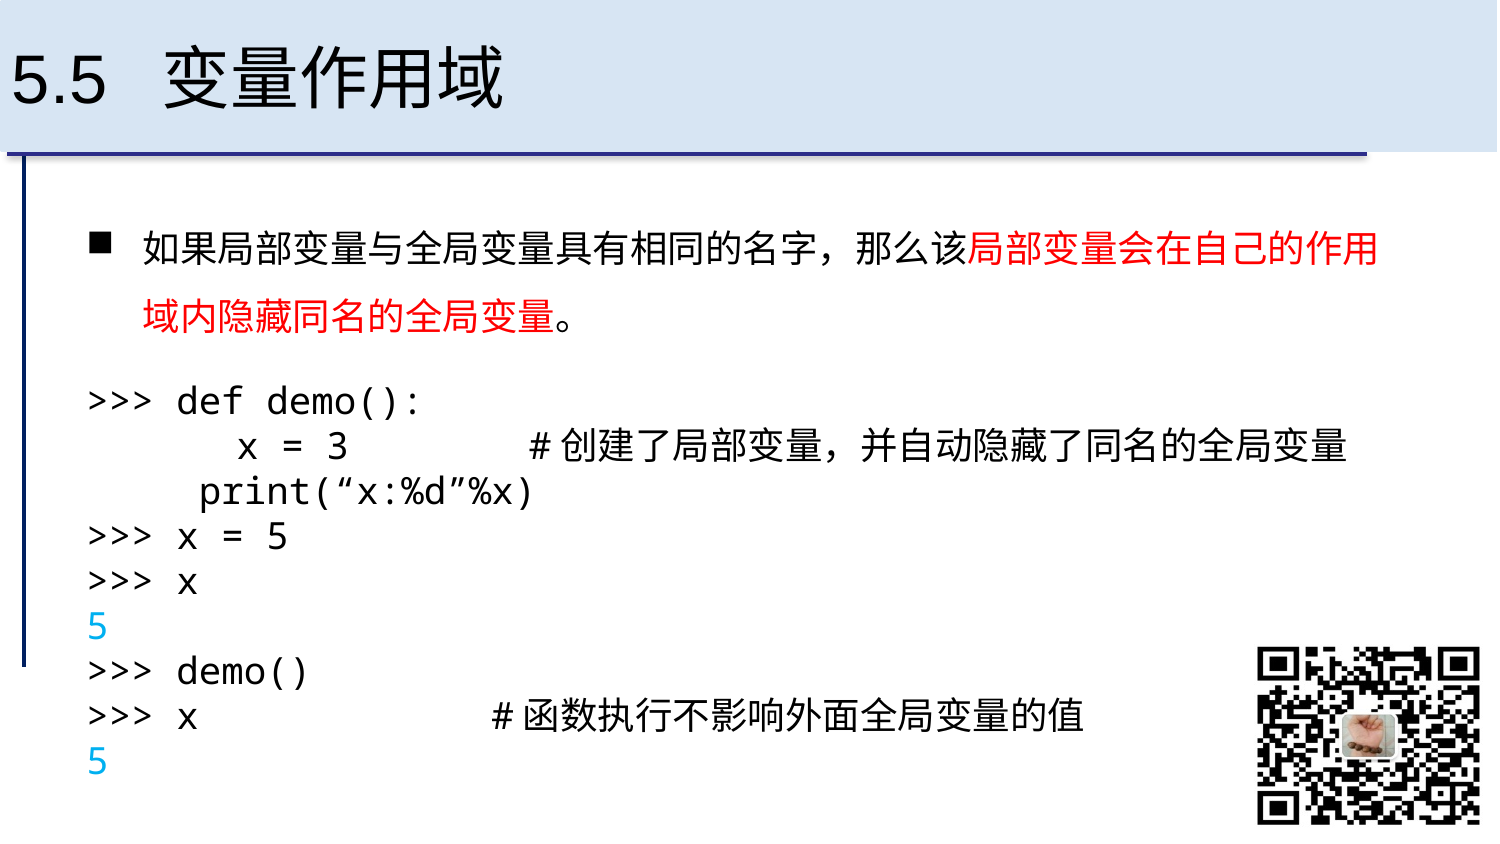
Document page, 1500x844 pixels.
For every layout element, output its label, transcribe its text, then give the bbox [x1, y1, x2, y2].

list 如果局部变量与全局变量具有相同的名字，那么该局部变量会在自己的作用域内隐藏同名的全局变量。 >>> def demo(): x = 3 #创建了局部变量，并自动隐藏了同名的全局变量 print(“x:%d”%x) >>> x = 5 >>> x 5 >>> demo() >>> x #函数执行不影响外面全局变量的值 5 [74, 196, 1426, 755]
title 5.5 变量作用域 [0, 0, 1498, 152]
picture [1239, 632, 1497, 839]
